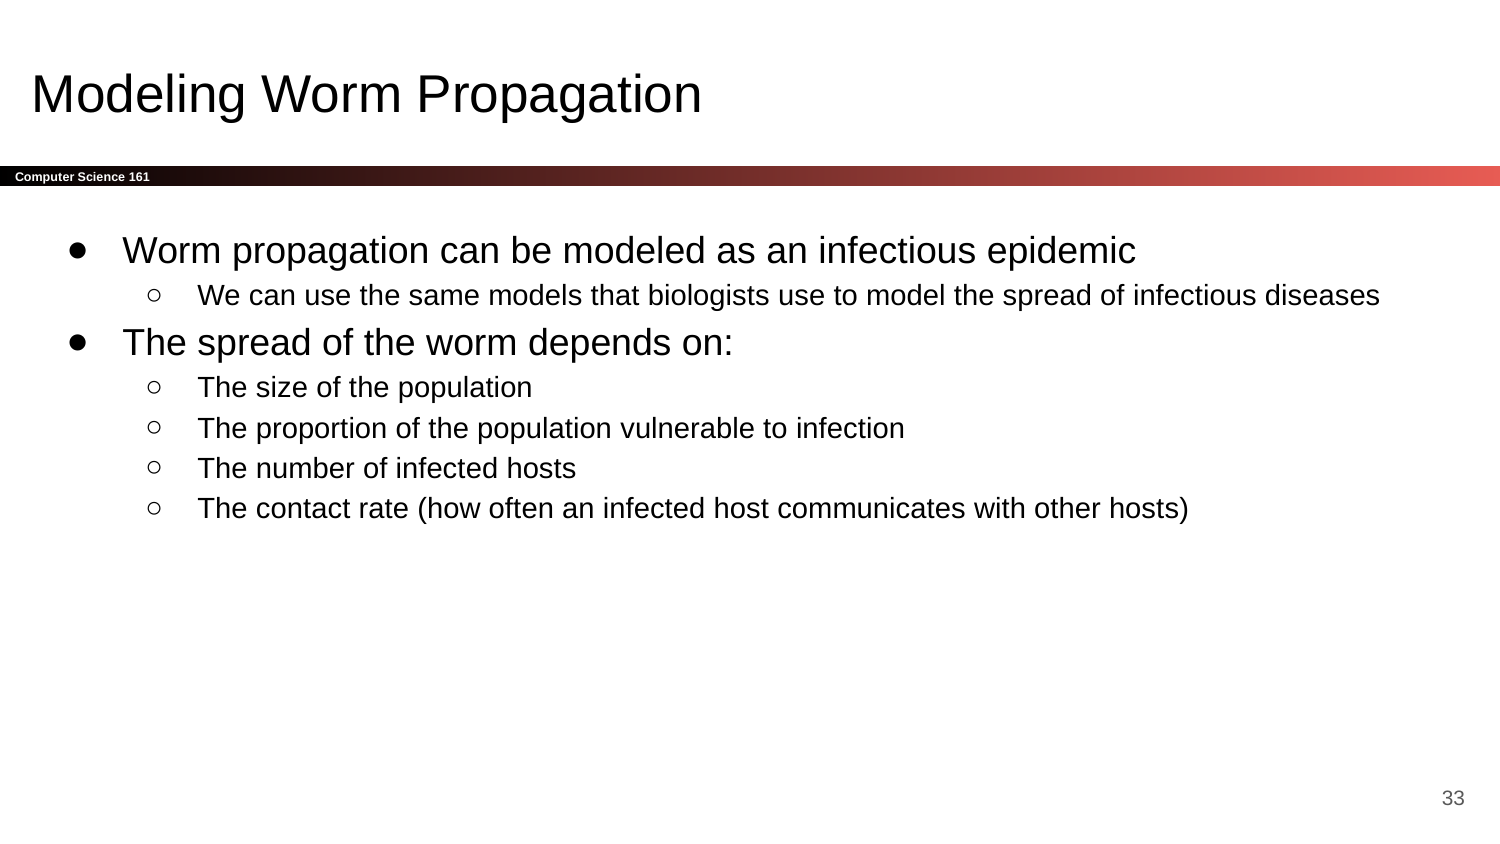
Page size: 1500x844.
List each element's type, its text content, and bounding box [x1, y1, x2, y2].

title Modeling Worm Propagation [16, 44, 1415, 139]
list Worm propagation can be modeled as an infectious epidemic We can use the same models that biologists use to model the spread of infectious diseases The spread of the worm depends on: The size of the population The proportion of the population vulnerable to infection The number of infected hosts The contact rate (how often an infected host communicates with other hosts) [32, 204, 1431, 570]
slide_number ‹#› [1389, 764, 1480, 830]
